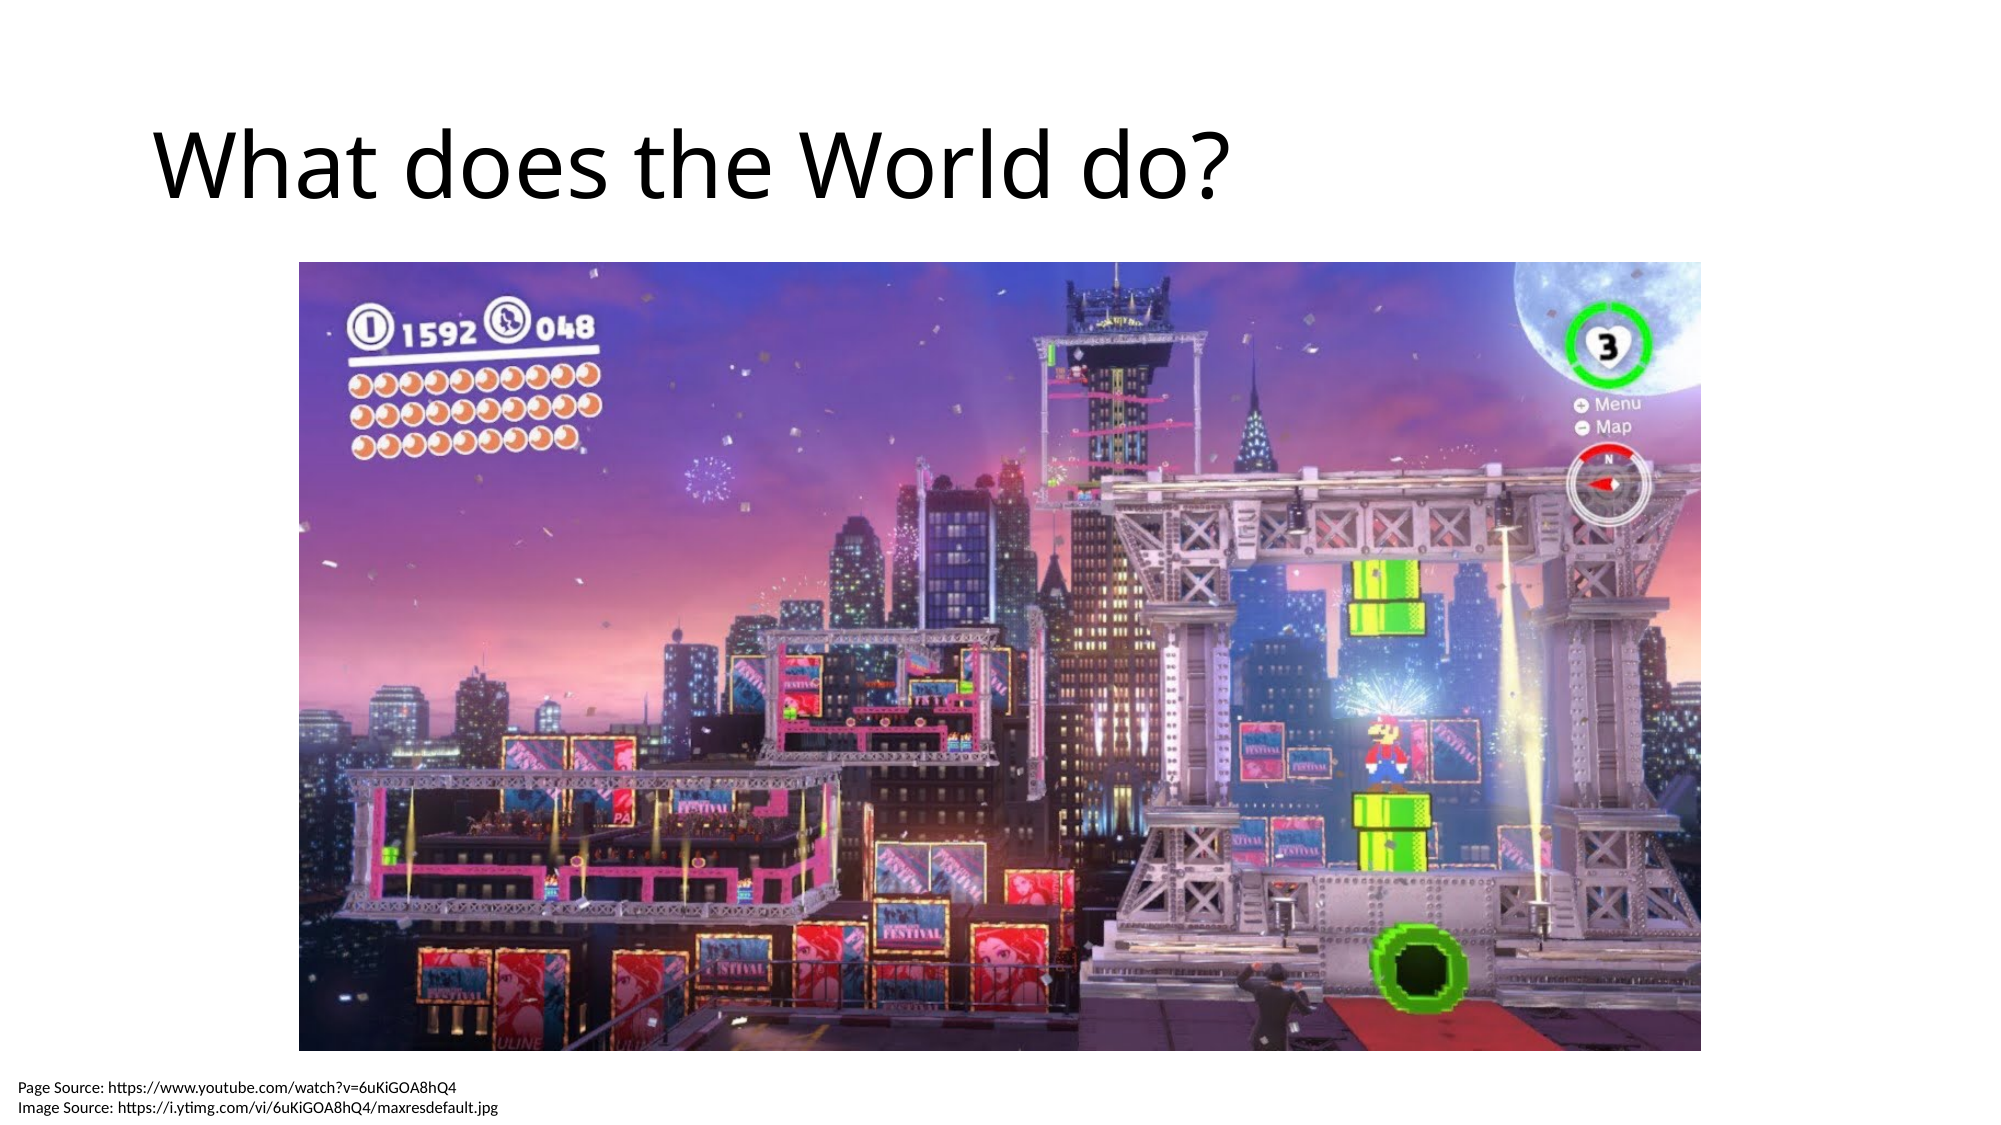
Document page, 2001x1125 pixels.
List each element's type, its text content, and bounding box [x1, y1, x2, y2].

text_box Page Source: https://www.youtube.com/watch?v=6uKiGOA8hQ4 Image Source: https://i.ytimg.com/vi/6uKiGOA8hQ4/maxresdefault.jpg [3, 1069, 515, 1125]
title What does the World do? [137, 59, 1863, 278]
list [299, 262, 1701, 1051]
